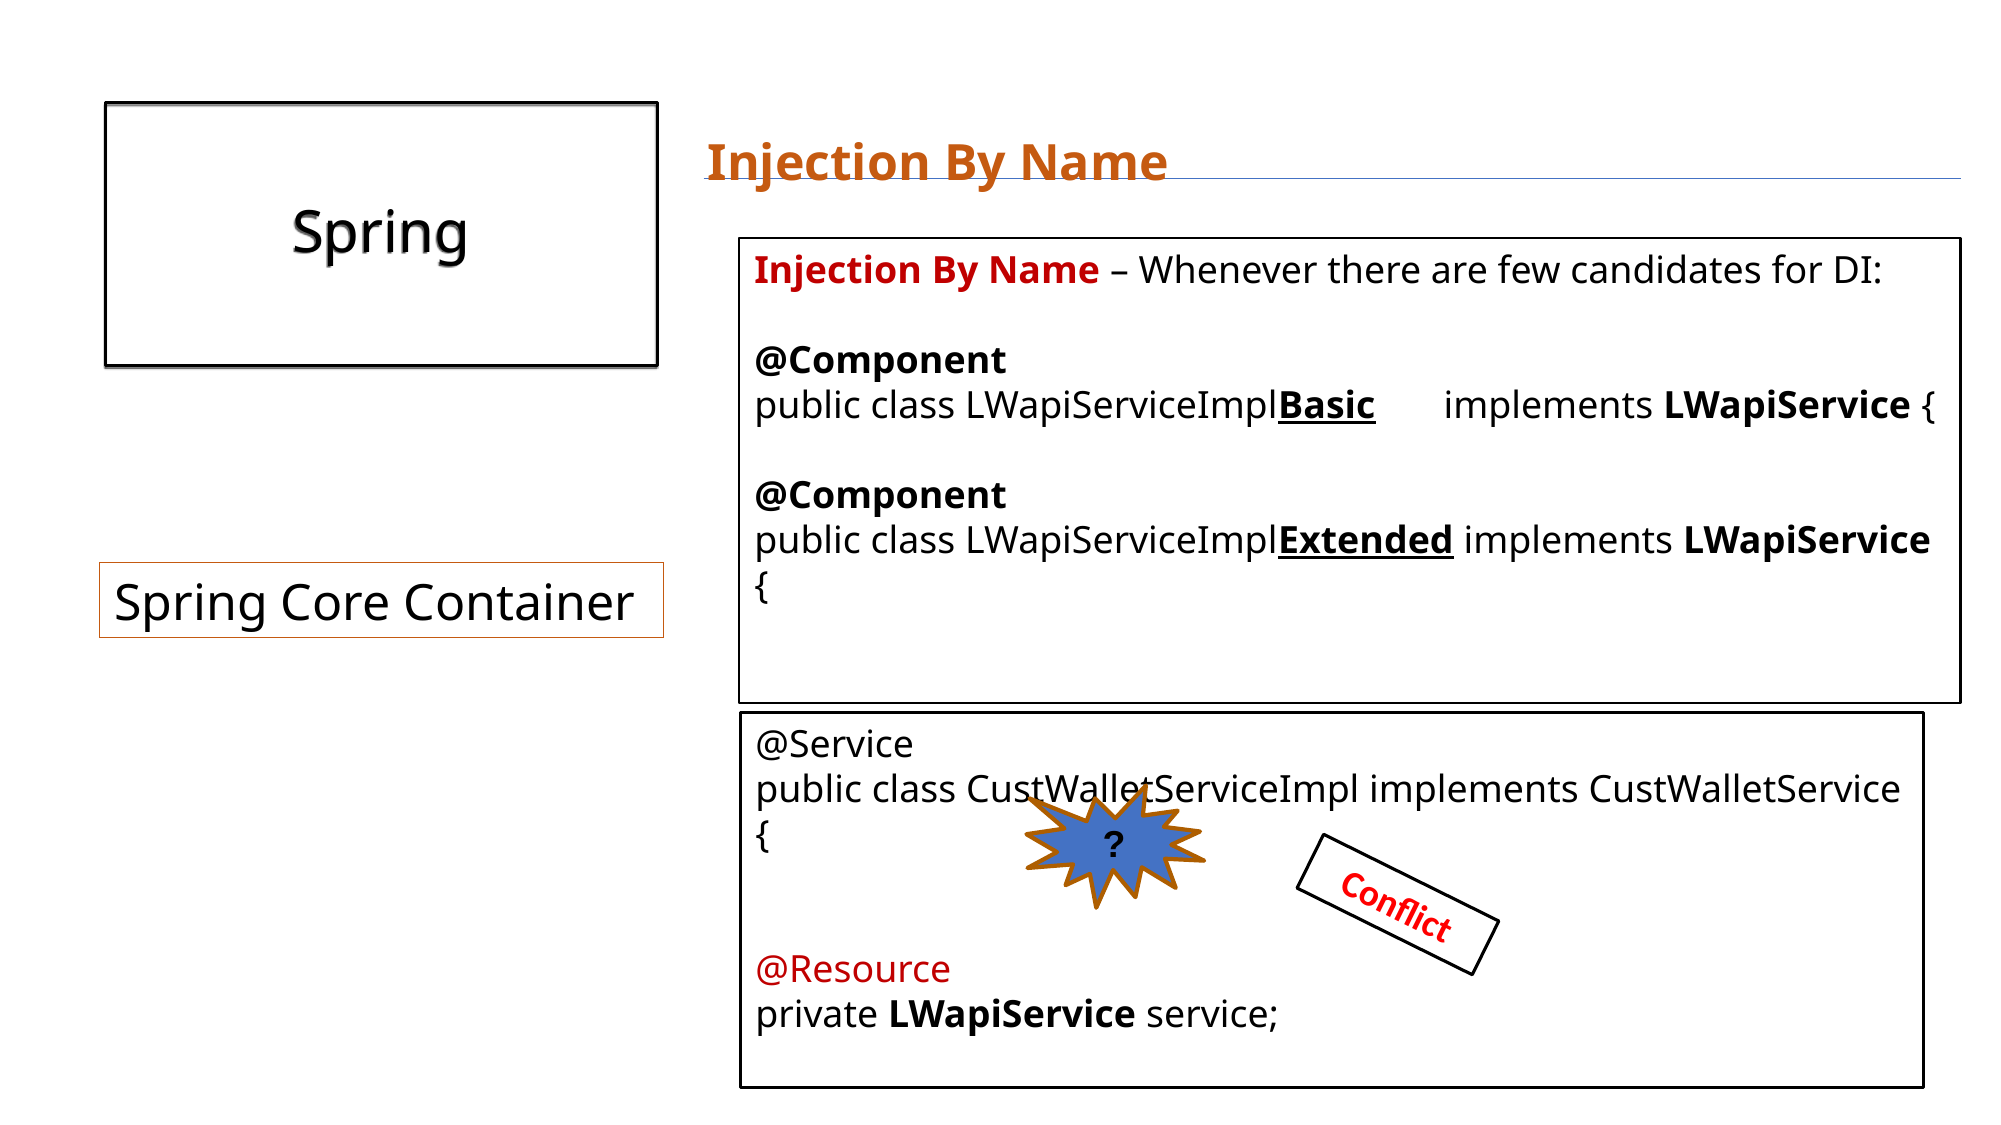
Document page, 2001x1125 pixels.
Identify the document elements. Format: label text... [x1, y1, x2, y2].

text_box Injection By Name – Whenever there are few candidates for DI: @Component public class LWapiServiceImplBasic implements LWapiService { @Component public class LWapiServiceImplExtended implements LWapiService { [739, 238, 1961, 704]
text_box @Service public class CustWalletServiceImpl implements CustWalletService { @Resource private LWapiService service; [740, 712, 1924, 1088]
text_box Injection By Name [692, 129, 1693, 199]
text_box ? [1026, 785, 1205, 908]
text_box Spring Core Container [99, 562, 664, 638]
text_box Conflict [1297, 834, 1499, 975]
title Spring [105, 102, 658, 366]
